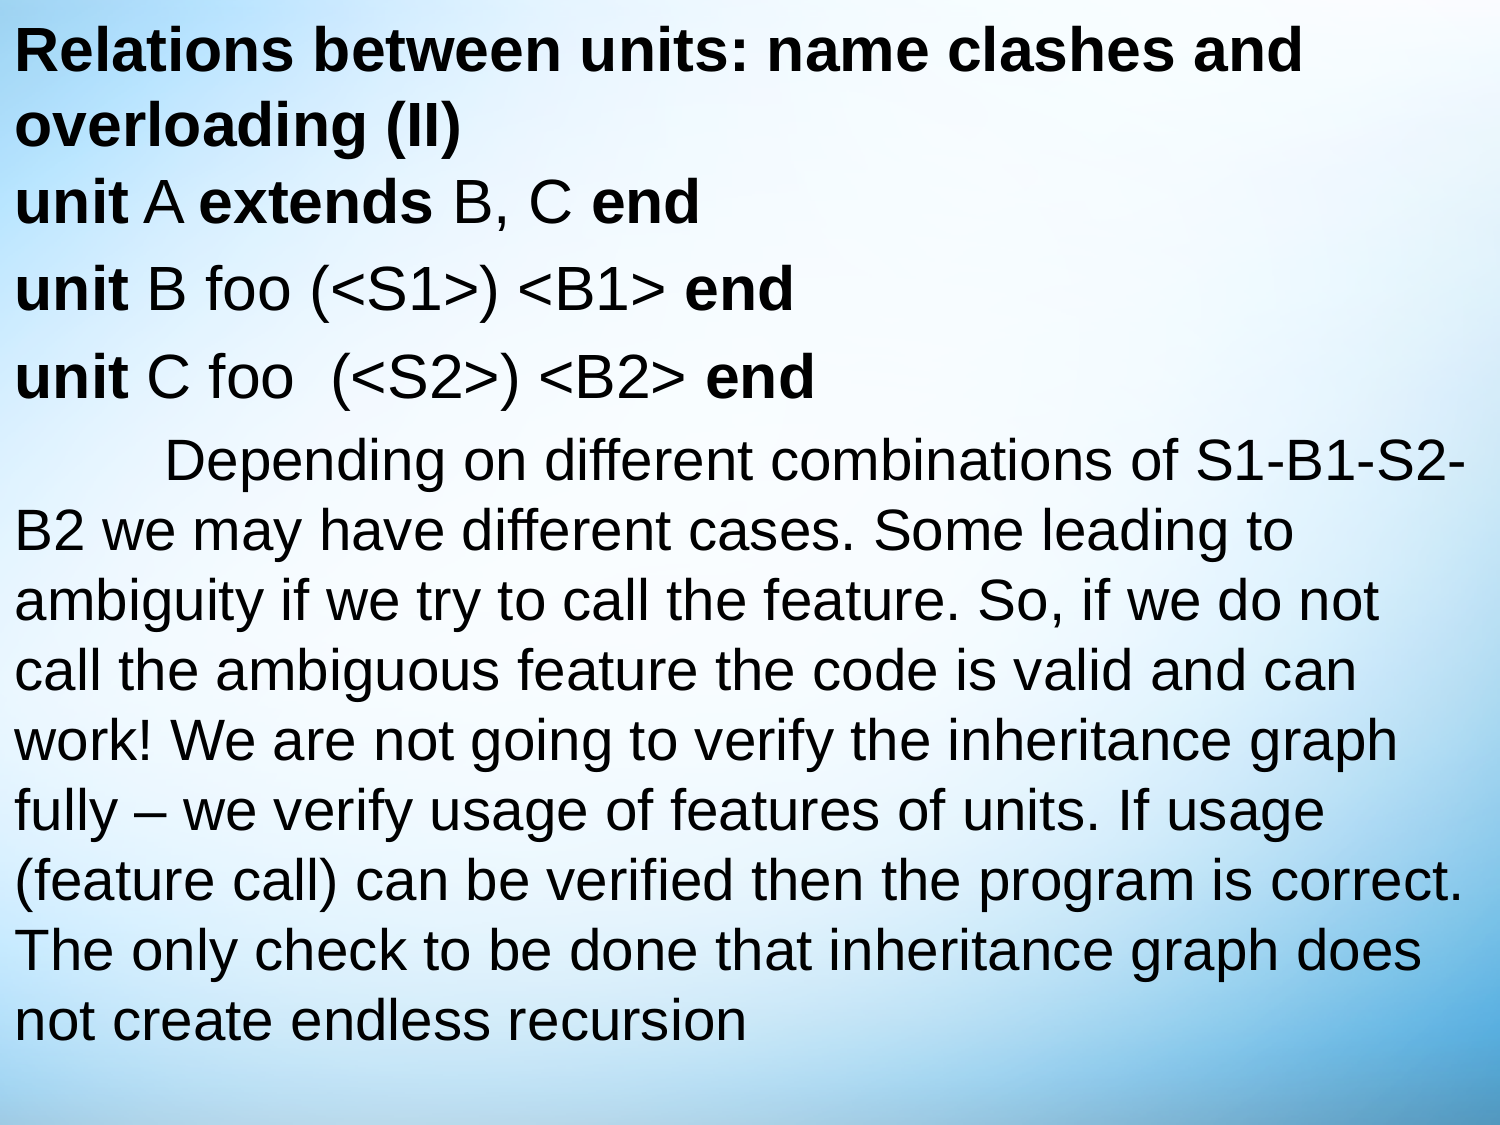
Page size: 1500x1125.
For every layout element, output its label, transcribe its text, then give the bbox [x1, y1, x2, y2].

picture [0, 94, 1500, 153]
list unit A extends B, C end unit B foo (<S1>) <B1> end unit C foo (<S2>) <B2> end Depending on different combinations of S1-B1-S2-B2 we may have different cases. Some leading to ambiguity if we try to call the feature. So, if we do not call the ambiguous feature the code is valid and can work! We are not going to verify the inheritance graph fully – we verify usage of features of units. If usage (feature call) can be verified then the program is correct. The only check to be done that inheritance graph does not create endless recursion [0, 153, 1500, 1125]
title Relations between units: name clashes and overloading (II) [0, 1, 1500, 94]
